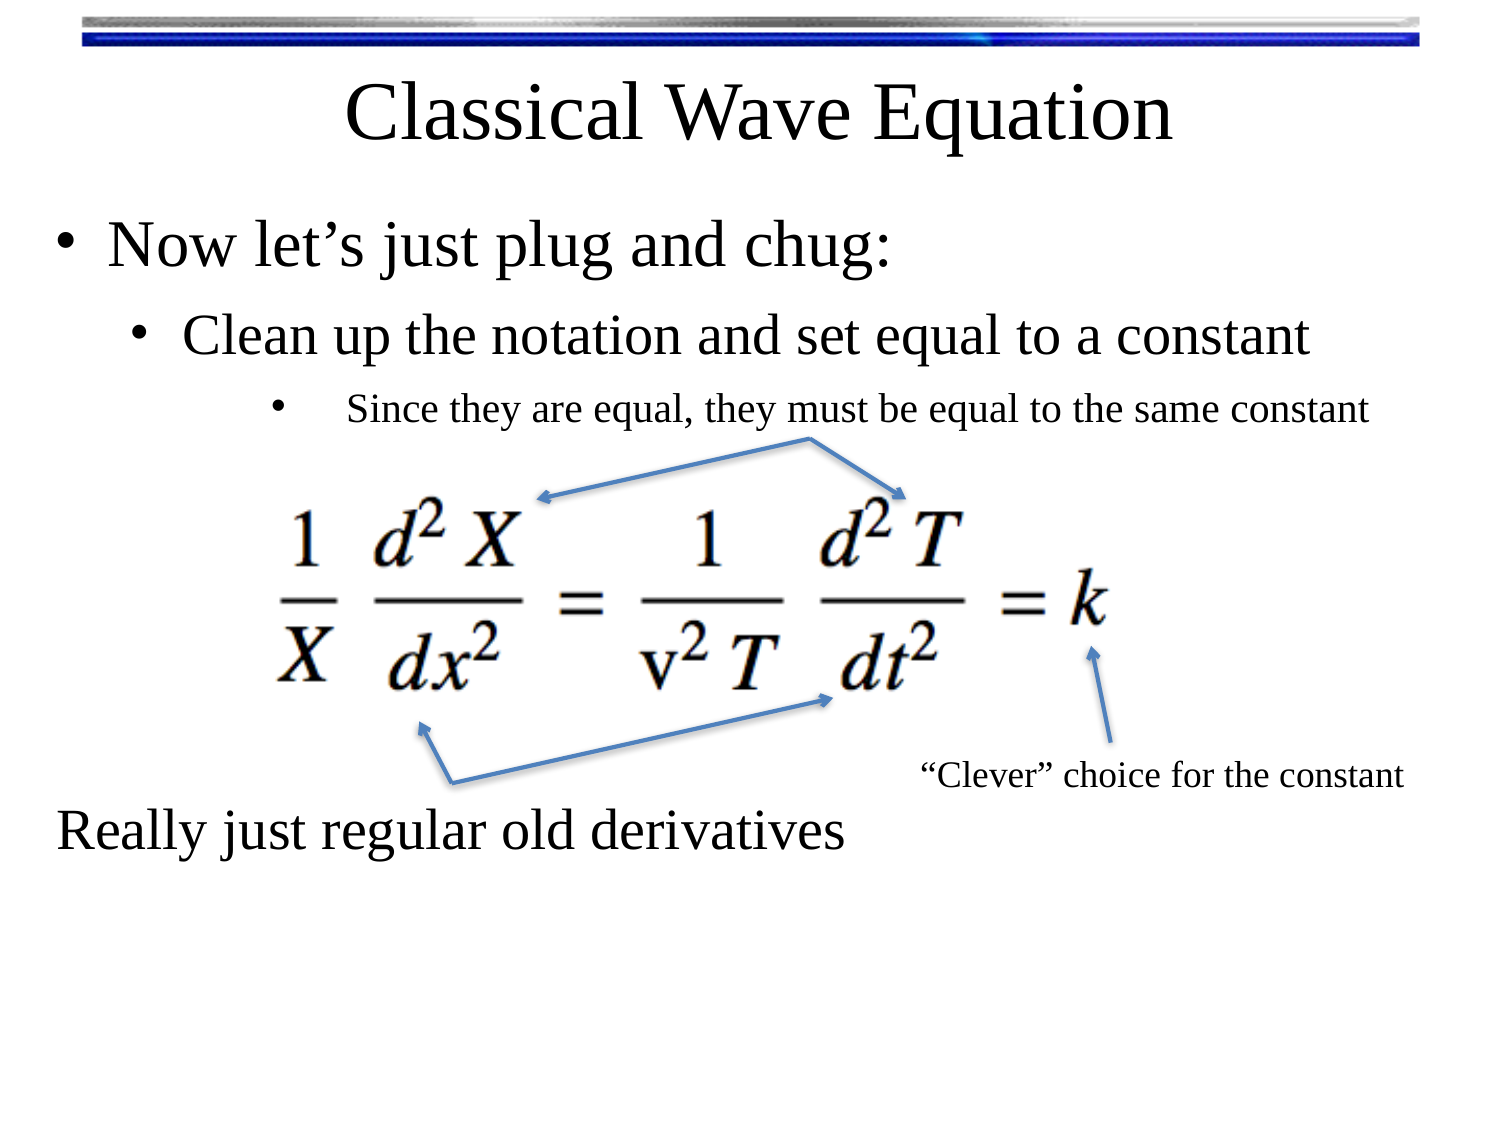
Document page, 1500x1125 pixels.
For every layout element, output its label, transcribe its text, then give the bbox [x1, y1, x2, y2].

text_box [536, 438, 807, 500]
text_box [1090, 645, 1111, 743]
text_box Classical Wave Equation [22, 13, 1498, 199]
text_box Since they are equal, they must be equal to the same constant [256, 372, 1386, 438]
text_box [418, 721, 446, 784]
picture [249, 485, 1130, 723]
text_box Now let’s just plug and chug: Clean up the notation and set equal to a constant [37, 199, 1463, 435]
text_box Really just regular old derivatives [41, 783, 862, 869]
text_box “Clever” choice for the constant [905, 742, 1421, 803]
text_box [809, 438, 907, 500]
picture [79, 12, 1426, 52]
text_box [451, 697, 834, 784]
